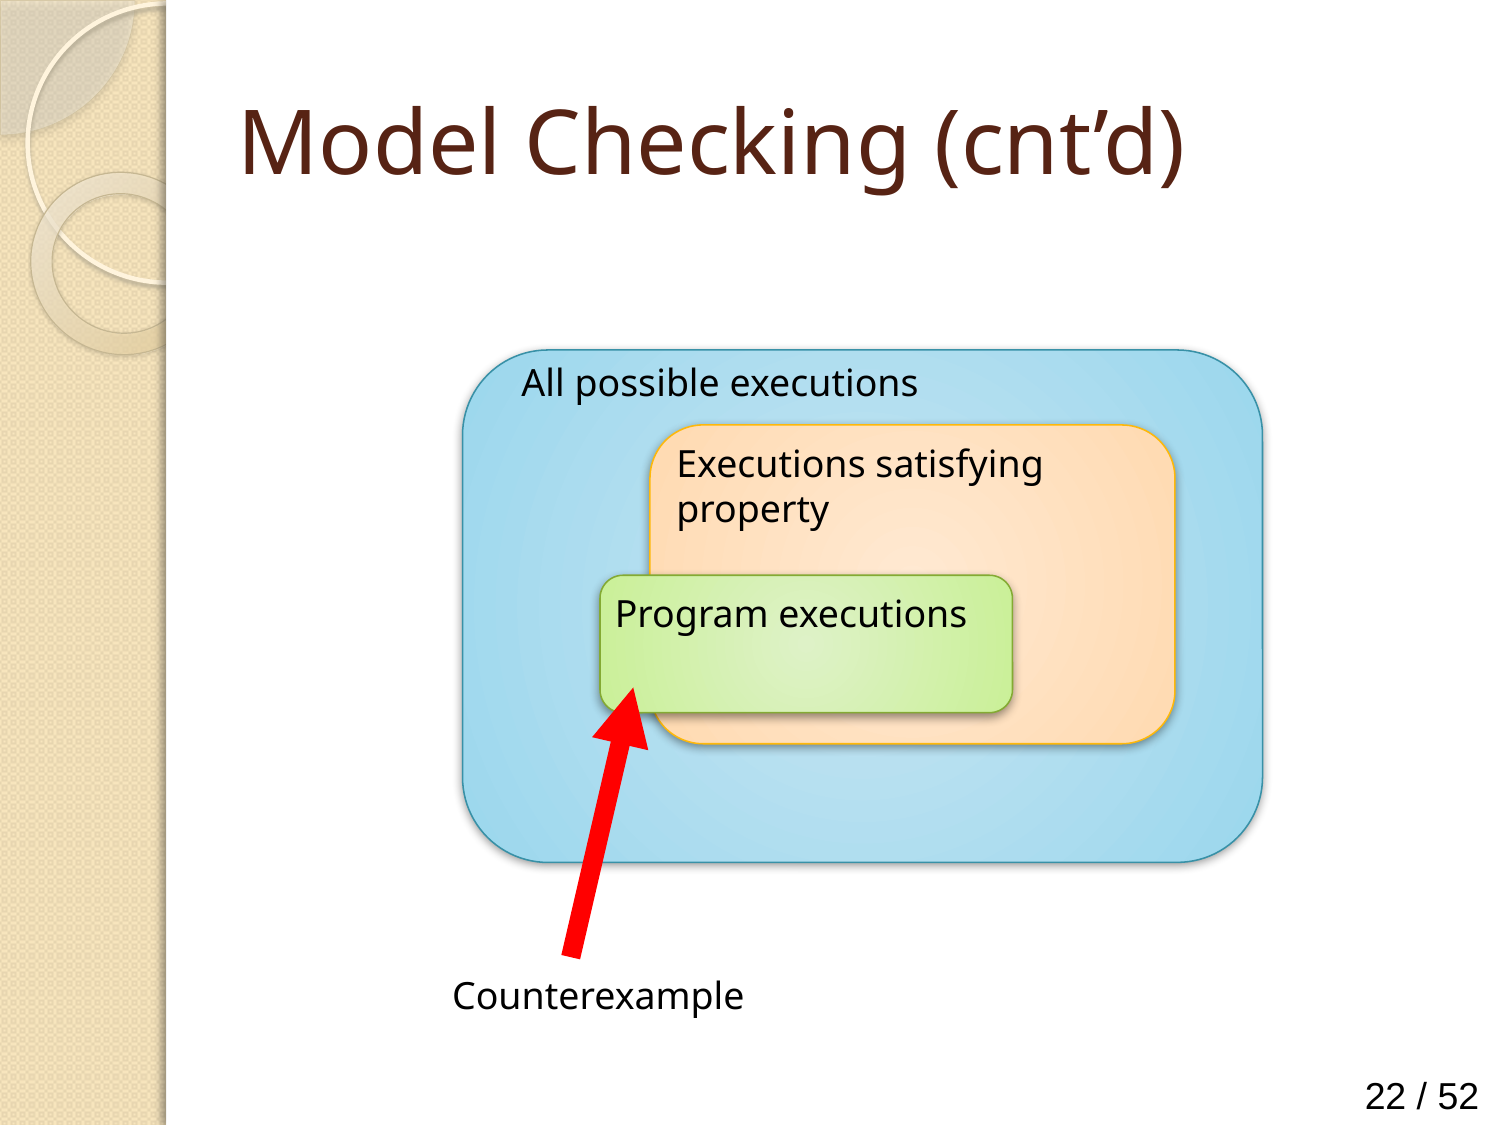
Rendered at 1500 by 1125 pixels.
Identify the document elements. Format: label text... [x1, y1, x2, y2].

title Model Checking (cnt’d) [222, 45, 1500, 233]
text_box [599, 574, 1113, 713]
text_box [437, 687, 951, 1026]
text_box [462, 349, 1263, 863]
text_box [649, 424, 1176, 744]
